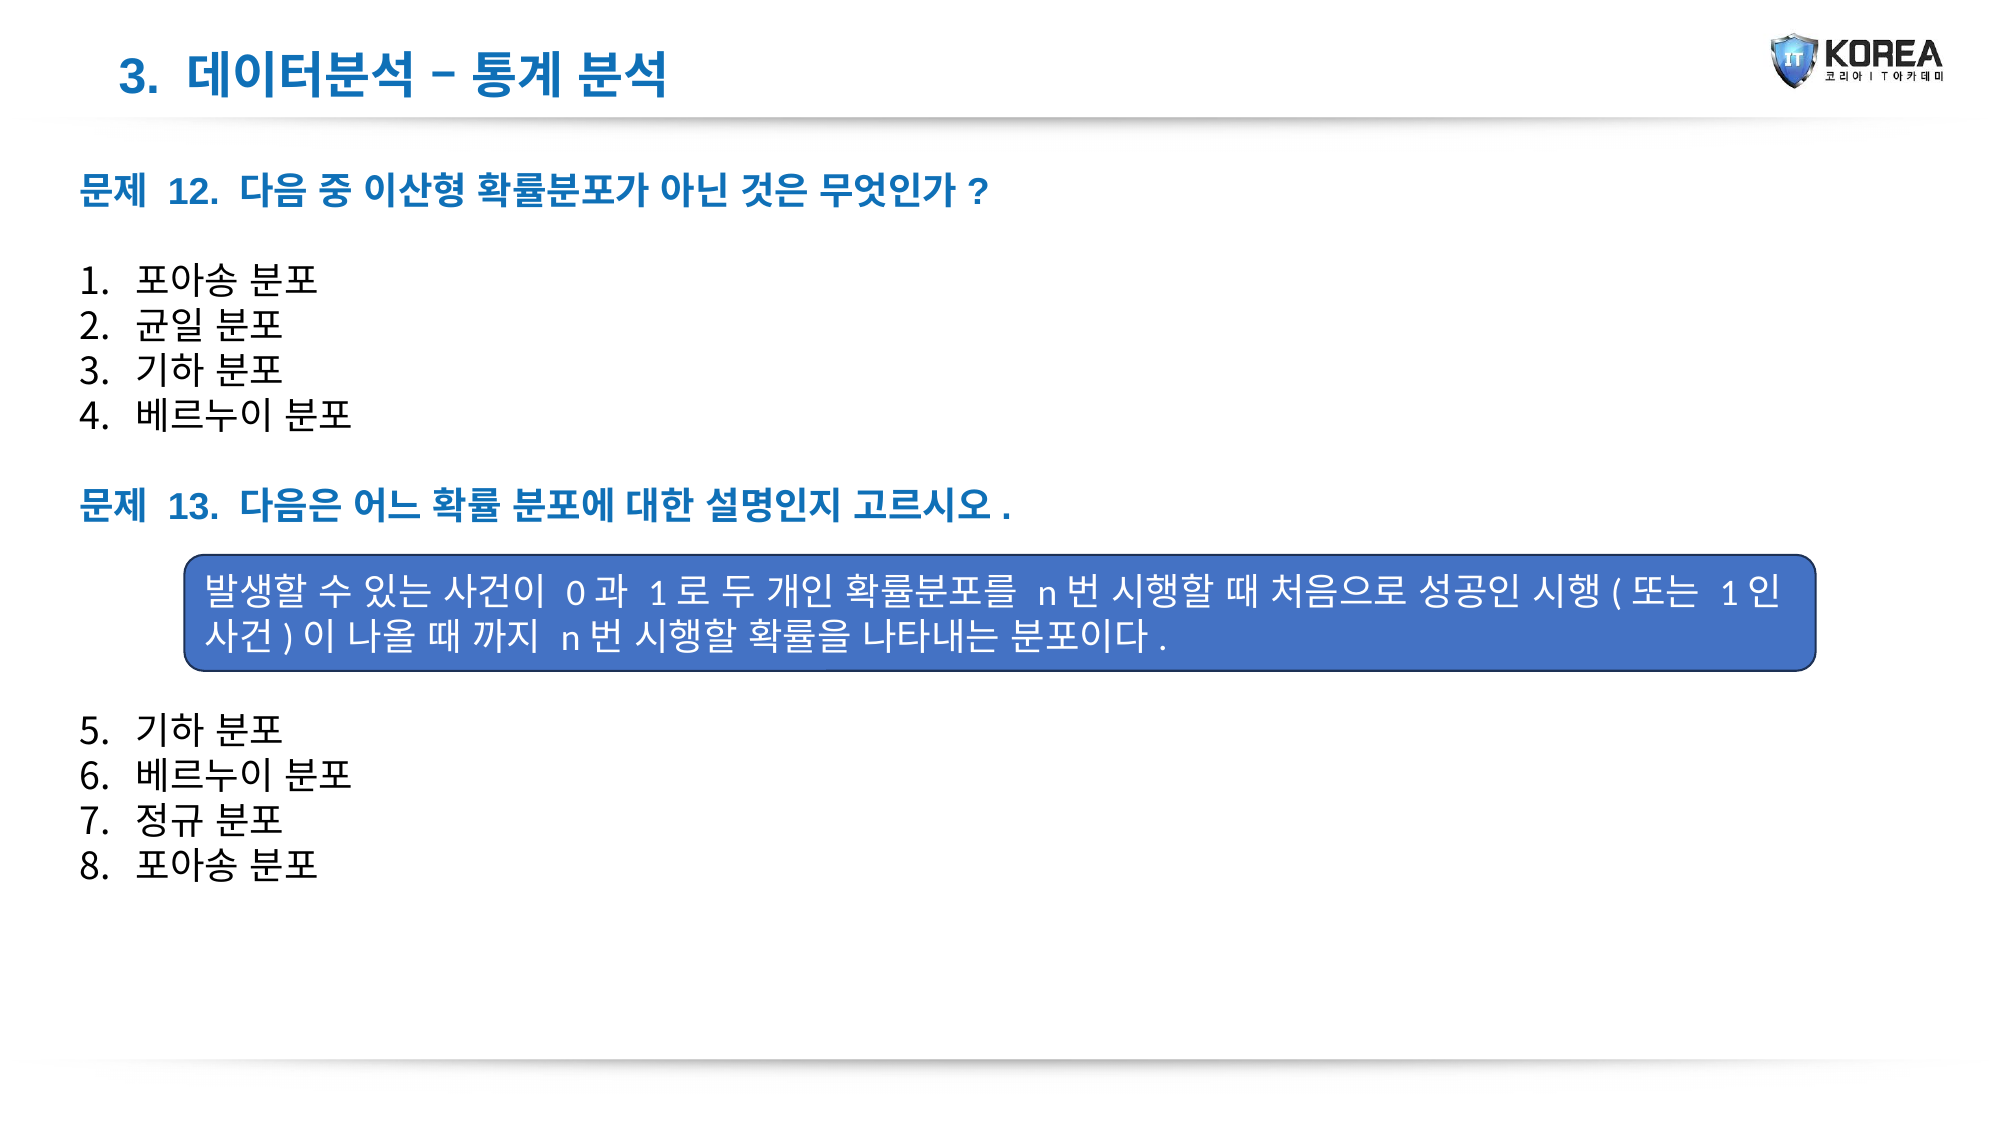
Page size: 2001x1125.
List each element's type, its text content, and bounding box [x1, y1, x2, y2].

picture [0, 1058, 2001, 1085]
picture [0, 116, 2000, 142]
text_box 문제 12. 다음 중 이산형 확률분포가 아닌 것은 무엇인가? 포아송 분포 균일 분포 기하 분포 베르누이 분포 문제 13. 다음은 어느 확률 분포에 대한 설명인지 고르시오. 기하 분포 베르누이 분포 정규 분포 포아송 분포 [64, 159, 1969, 894]
picture [1741, 11, 1984, 109]
text_box 발생할 수 있는 사건이 0과 1로 두 개인 확률분포를 n번 시행할 때 처음으로 성공인 시행(또는 1인 사건)이 나올 때 까지 n번 시행할 확률을 나타내는 분포이다. [183, 553, 1817, 672]
text_box 3. 데이터분석 – 통계 분석 [0, 12, 1500, 112]
